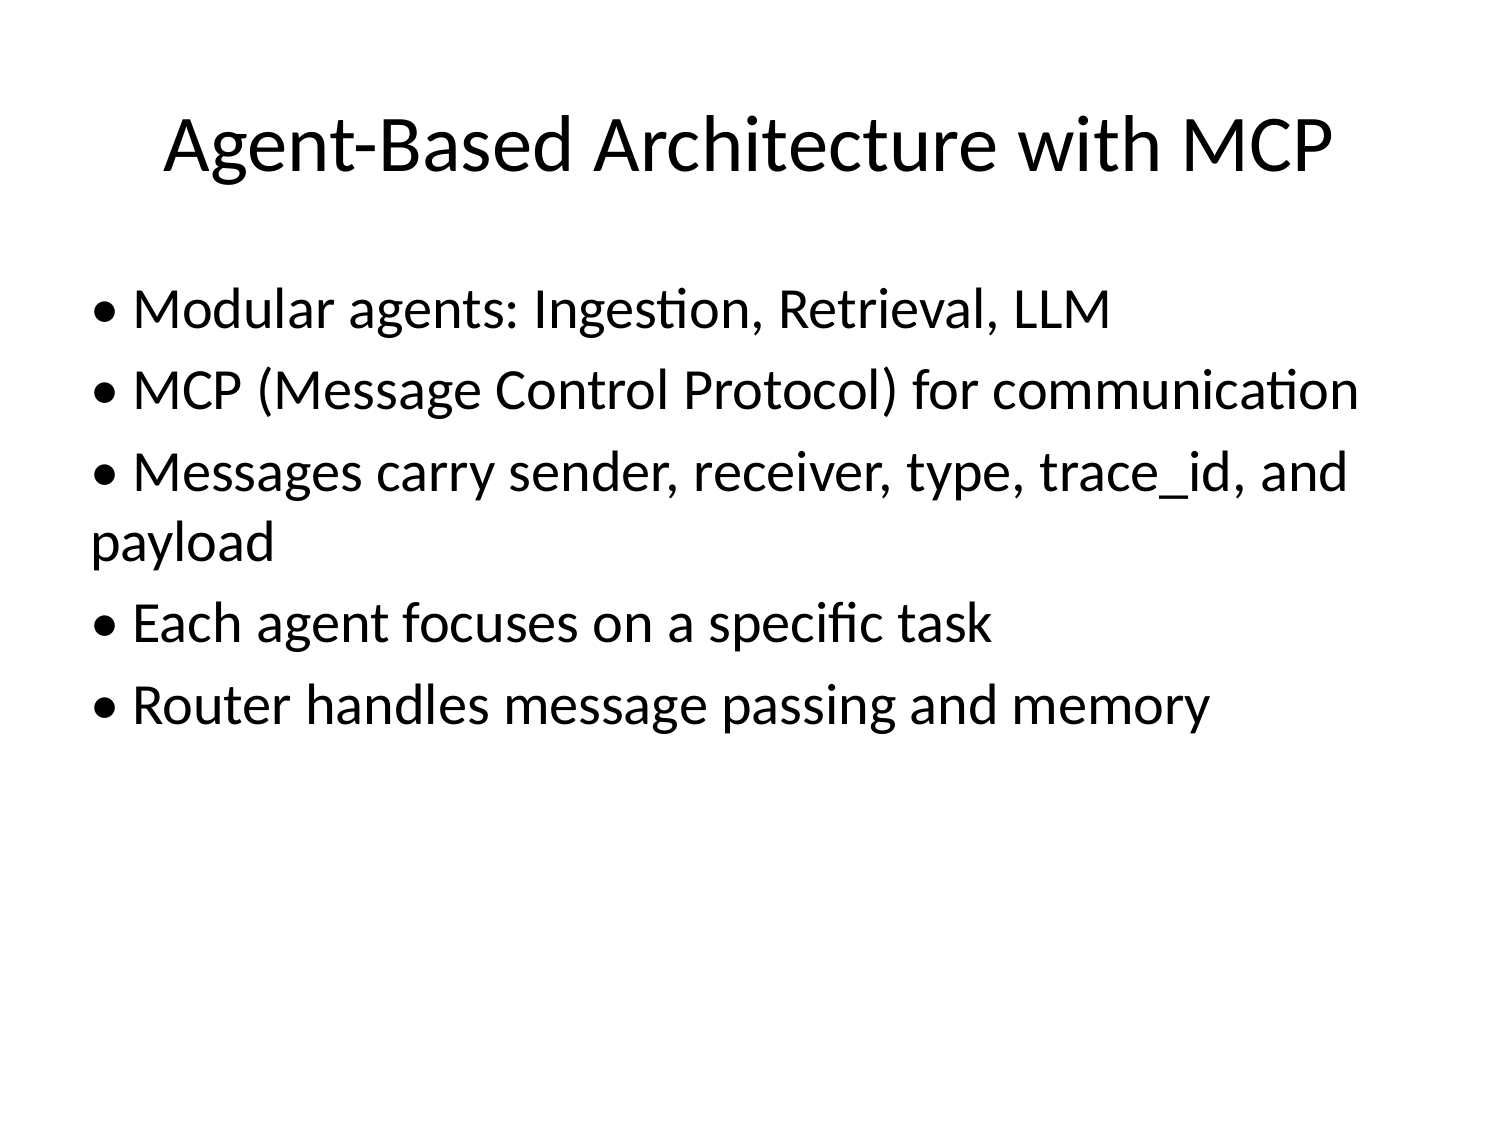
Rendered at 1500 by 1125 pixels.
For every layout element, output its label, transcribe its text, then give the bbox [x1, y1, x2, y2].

list • Modular agents: Ingestion, Retrieval, LLM • MCP (Message Control Protocol) for communication • Messages carry sender, receiver, type, trace_id, and payload • Each agent focuses on a specific task • Router handles message passing and memory [75, 262, 1425, 1005]
title Agent-Based Architecture with MCP [75, 45, 1425, 233]
